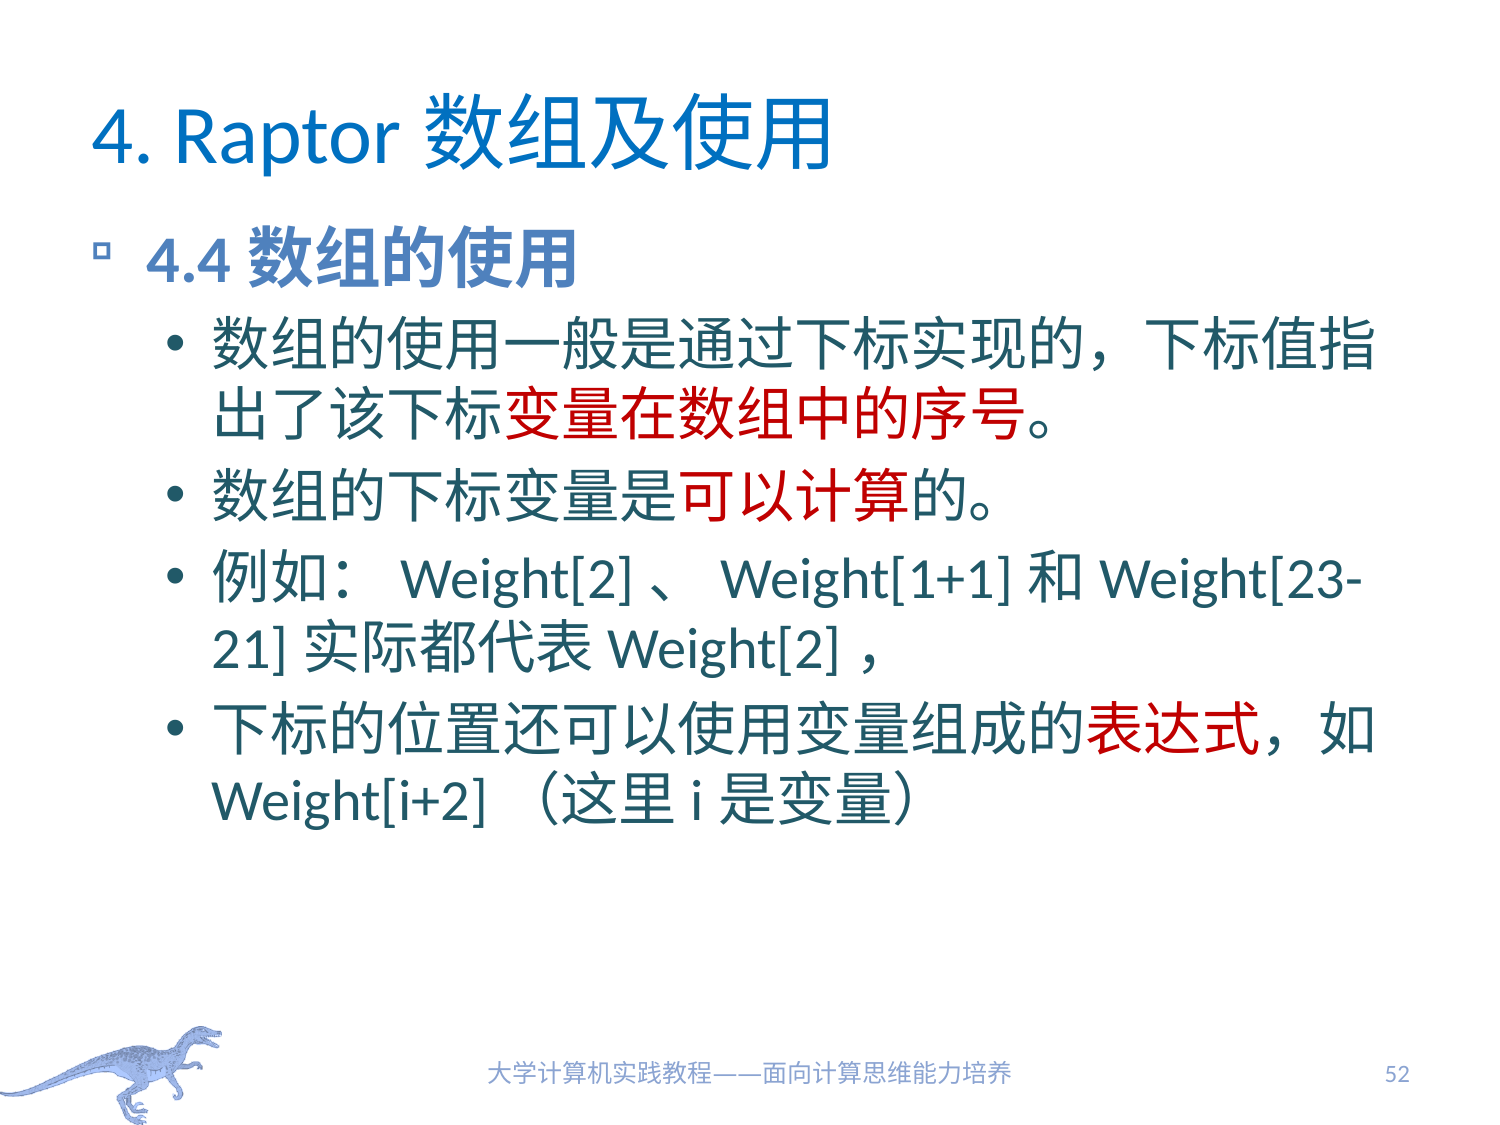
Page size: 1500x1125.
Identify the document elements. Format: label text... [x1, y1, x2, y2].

list 4.4数组的使用 数组的使用一般是通过下标实现的，下标值指出了该下标变量在数组中的序号。 数组的下标变量是可以计算的。 例如：Weight[2]、Weight[1+1]和Weight[23-21]实际都代表Weight[2]， 下标的位置还可以使用变量组成的表达式，如Weight[i+2]（这里i是变量） [75, 208, 1425, 1024]
title 4. Raptor数组及使用 [76, 66, 1427, 194]
slide_number 52 [1074, 1042, 1425, 1103]
footer 大学计算机实践教程——面向计算思维能力培养 [431, 1042, 1069, 1103]
